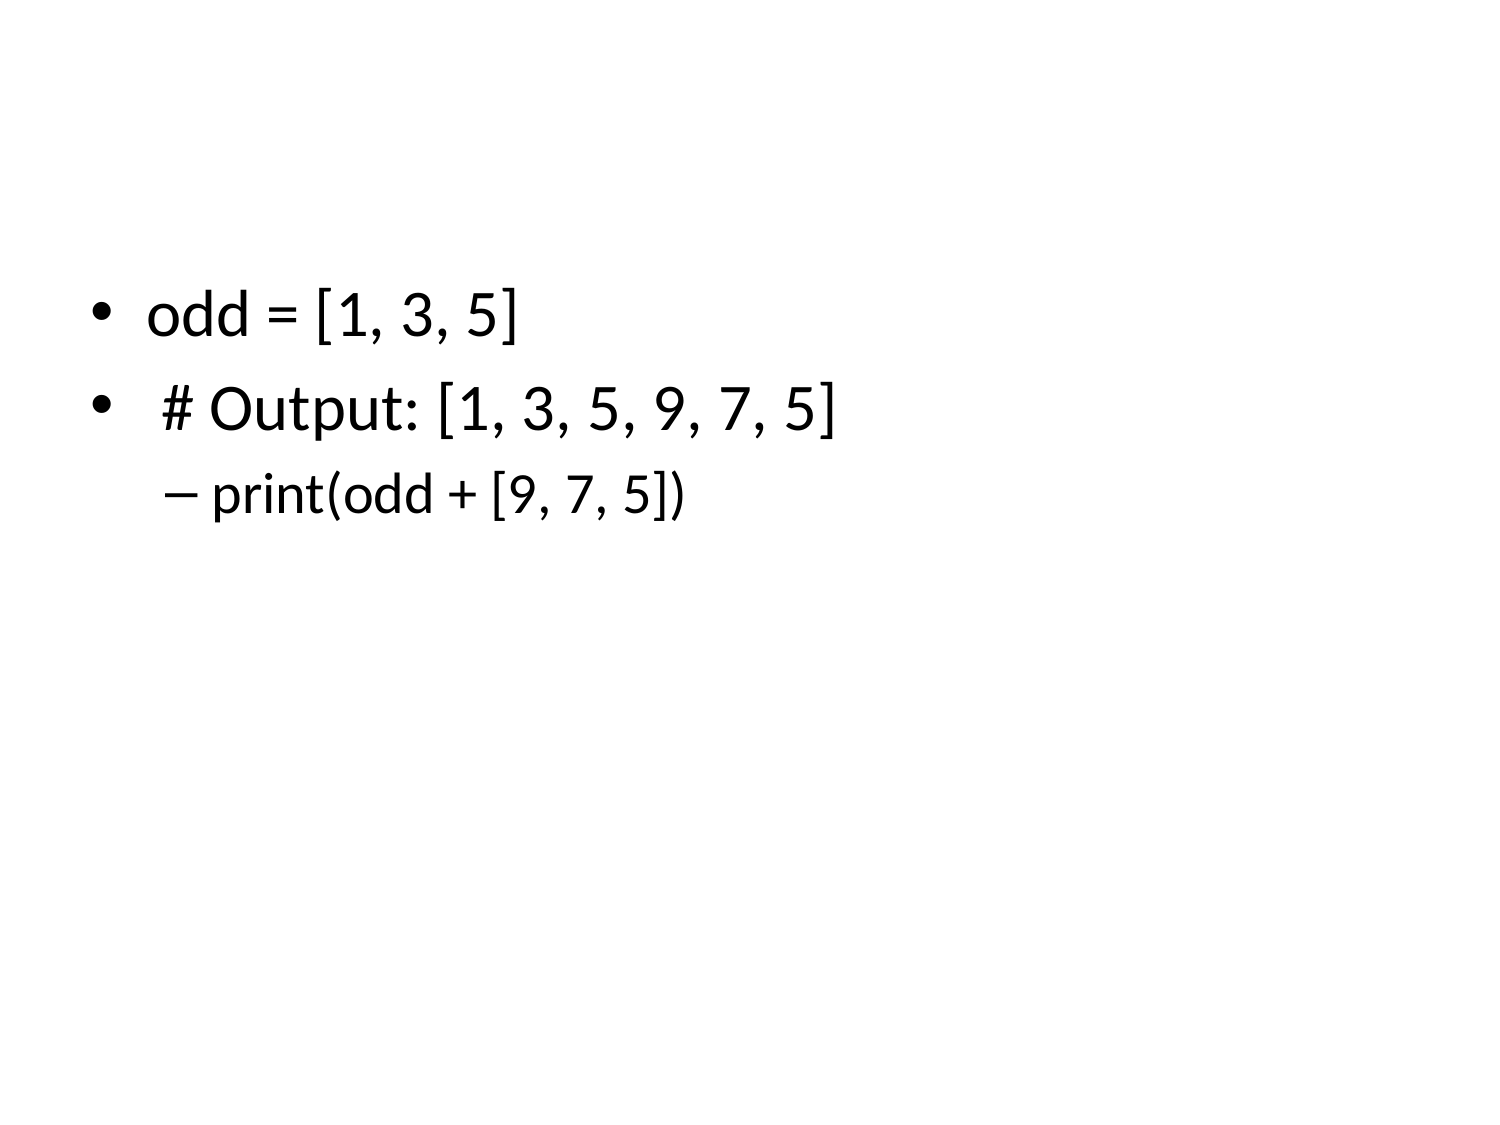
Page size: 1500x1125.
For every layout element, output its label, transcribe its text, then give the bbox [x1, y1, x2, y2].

list odd = [1, 3, 5] # Output: [1, 3, 5, 9, 7, 5] print(odd + [9, 7, 5]) [75, 262, 1425, 1005]
